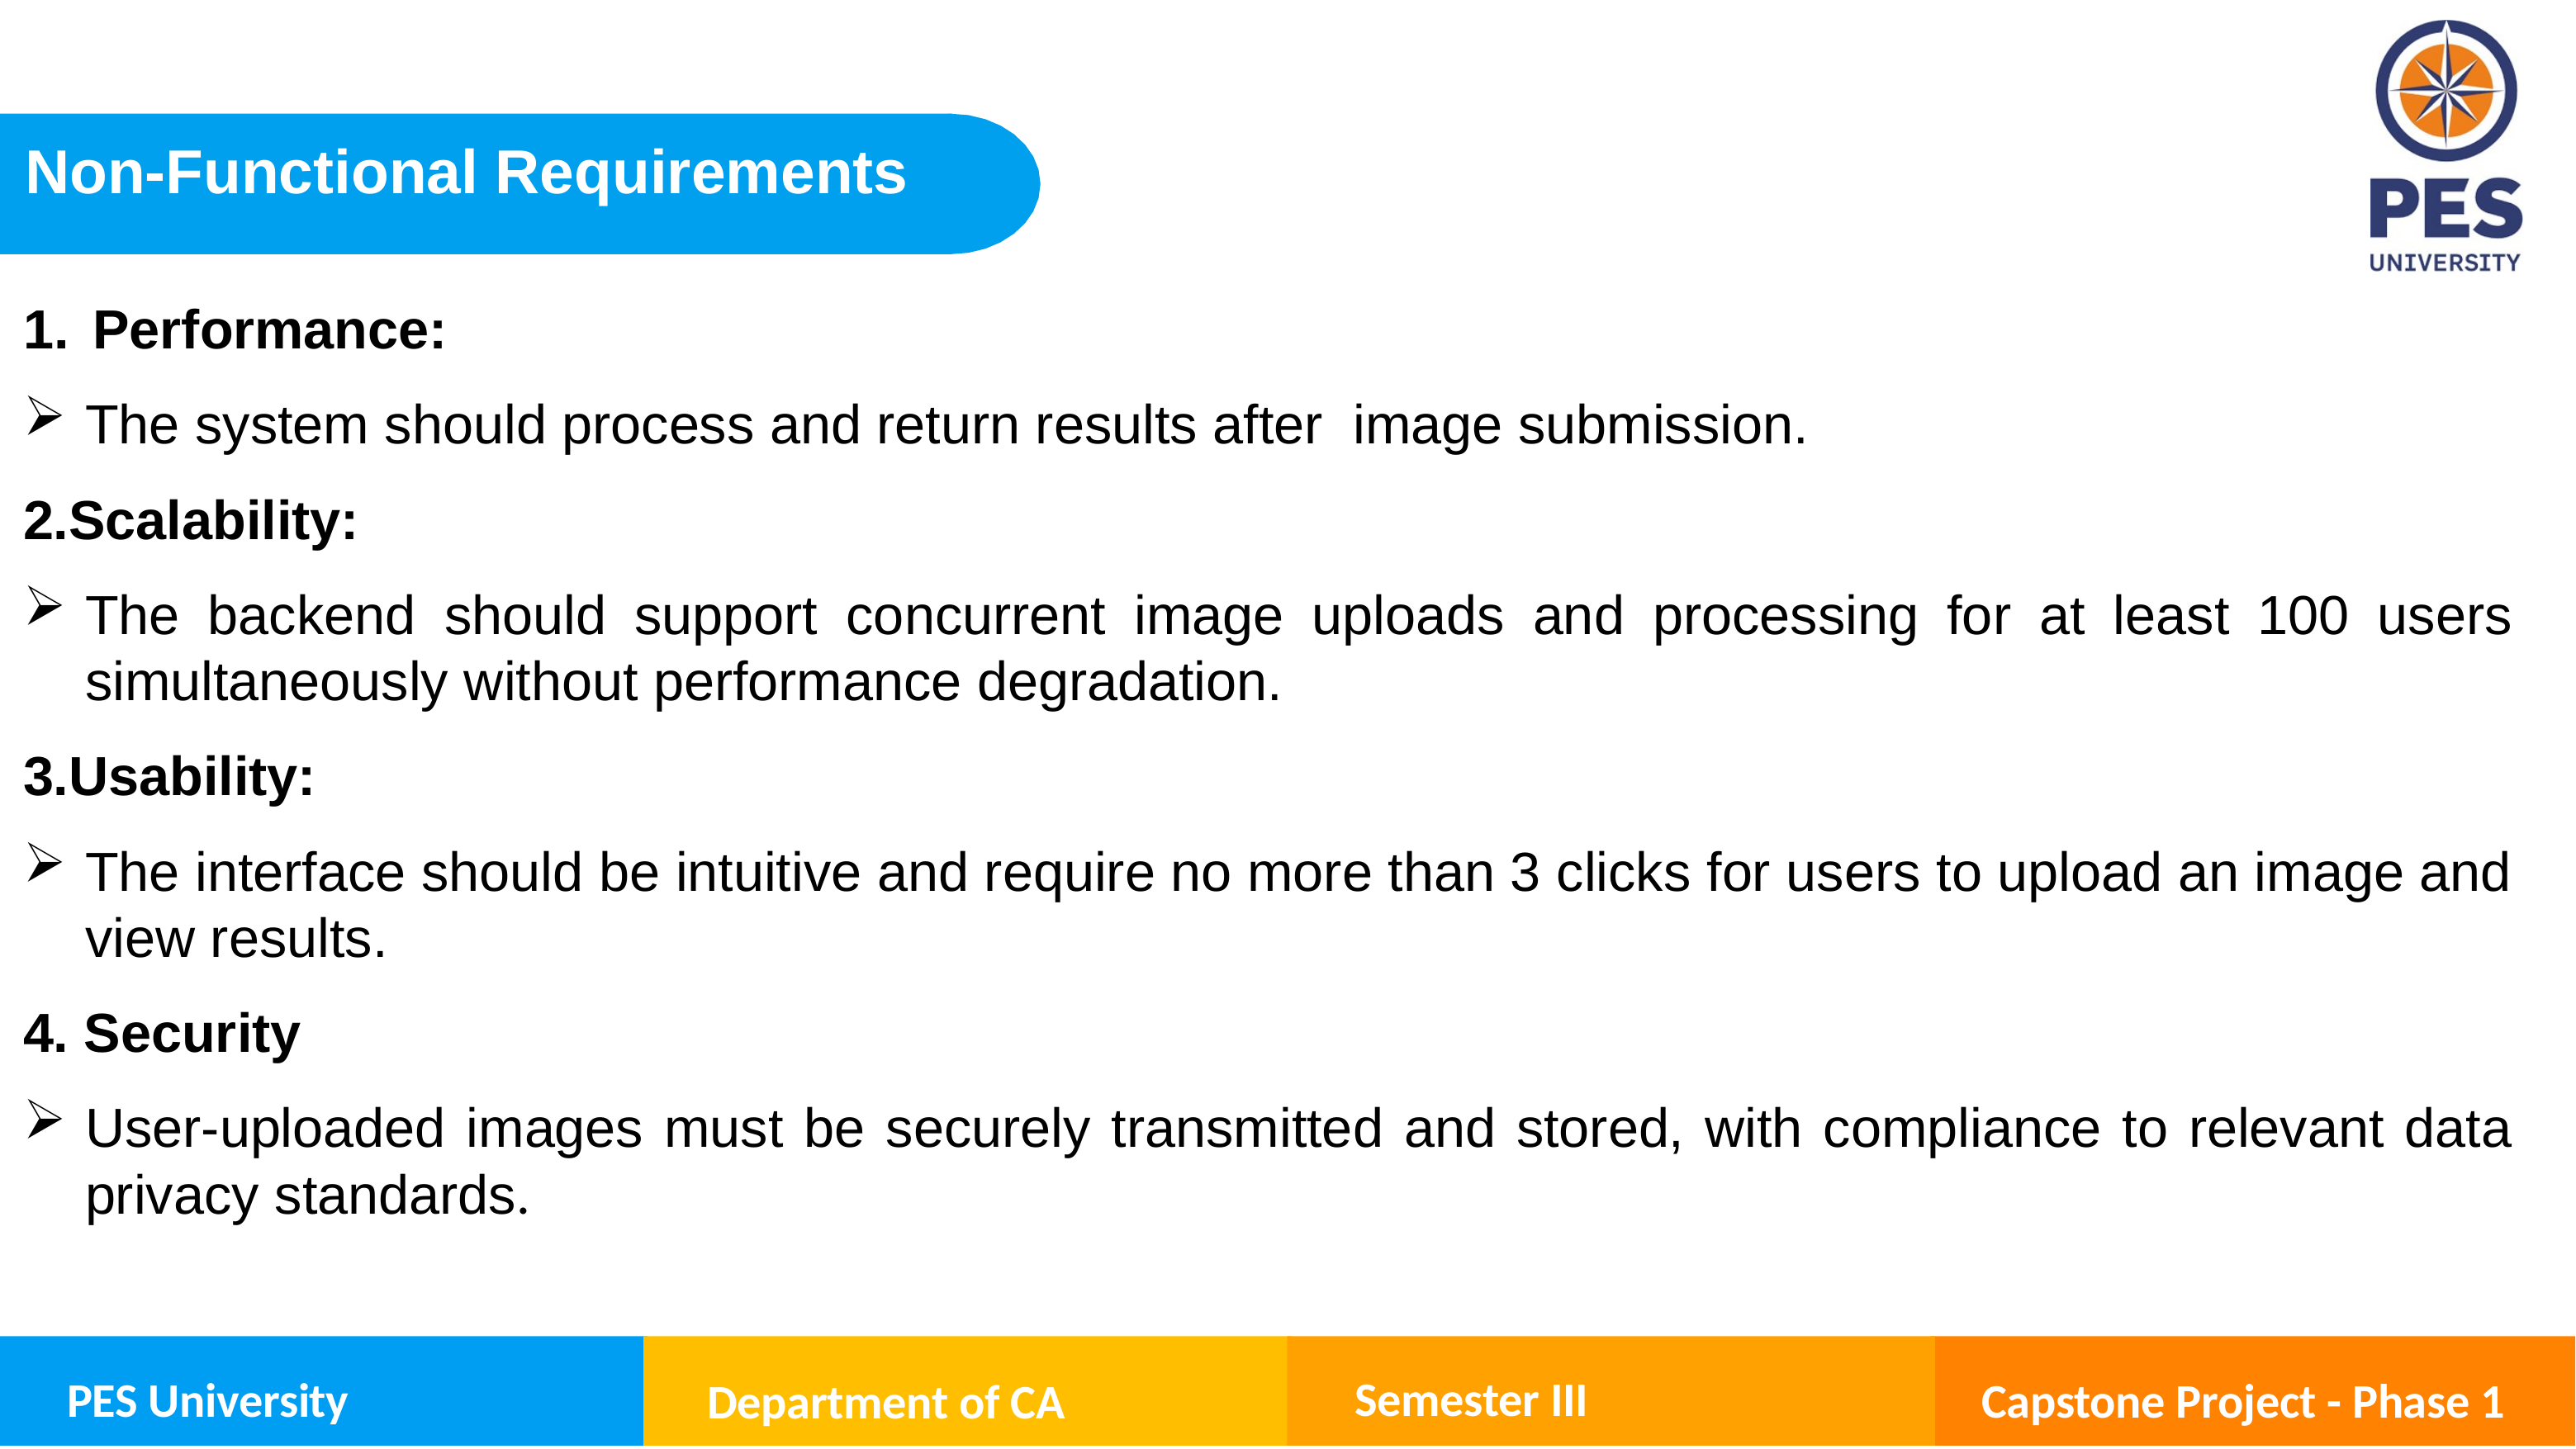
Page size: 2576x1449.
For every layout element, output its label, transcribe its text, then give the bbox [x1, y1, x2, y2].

text_box Performance: The system should process and return results after image submission. 2.Scalability: The backend should support concurrent image uploads and processing for at least 100 users simultaneously without performance degradation. 3.Usability: The interface should be intuitive and require no more than 3 clicks for users to upload an image and view results. 4. Security User-uploaded images must be securely transmitted and stored, with compliance to relevant data privacy standards. [23, 292, 2515, 1320]
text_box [0, 113, 1041, 255]
picture [2370, 20, 2523, 280]
